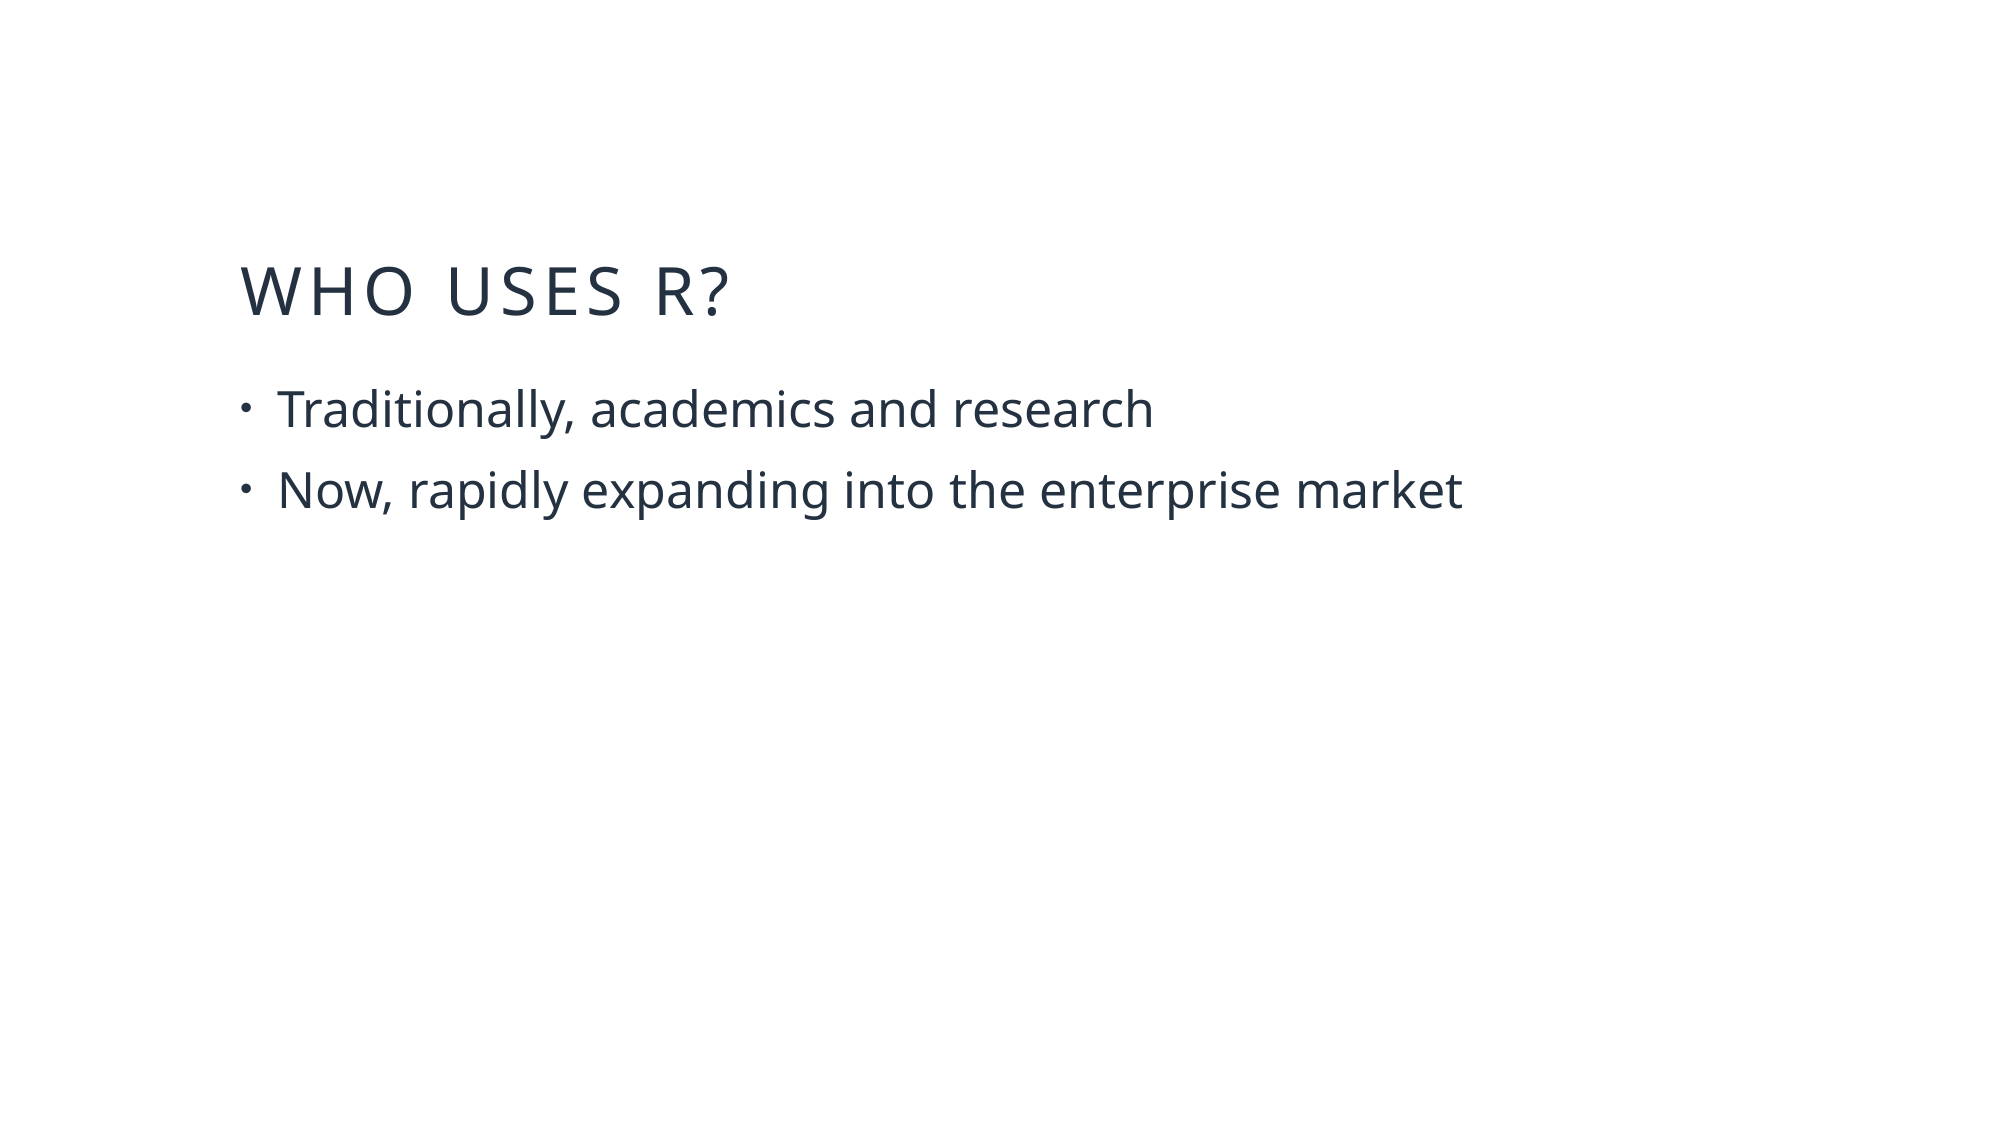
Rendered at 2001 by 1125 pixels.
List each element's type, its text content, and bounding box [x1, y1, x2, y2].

list Traditionally, academics and research Now, rapidly expanding into the enterprise market [225, 369, 1782, 1013]
title Who uses R? [225, 112, 1782, 338]
